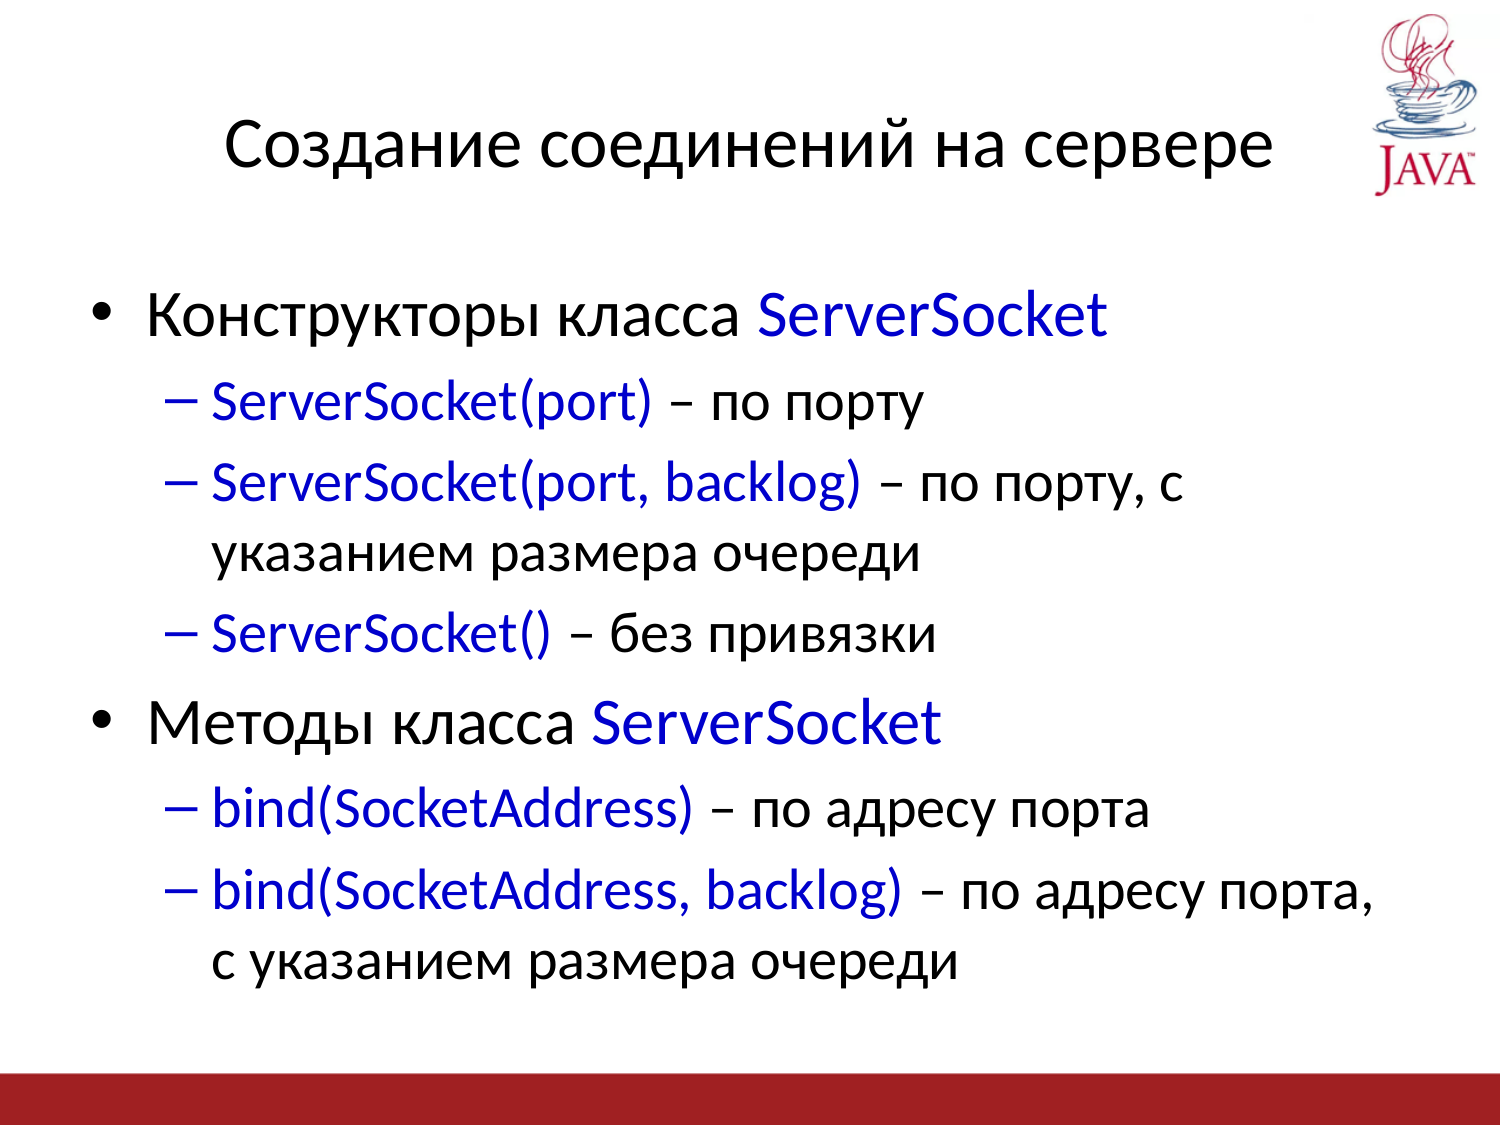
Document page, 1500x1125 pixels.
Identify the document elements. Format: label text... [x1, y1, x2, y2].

picture [0, 0, 1500, 1125]
title Создание соединений на сервере [75, 45, 1425, 233]
list Конструкторы класса ServerSocket ServerSocket(port) – по порту ServerSocket(port, backlog) – по порту, с указанием размера очереди ServerSocket() – без привязки Методы класса ServerSocket bind(SocketAddress) – по адресу порта bind(SocketAddress, backlog) – по адресу порта, с указанием размера очереди [75, 262, 1425, 1005]
